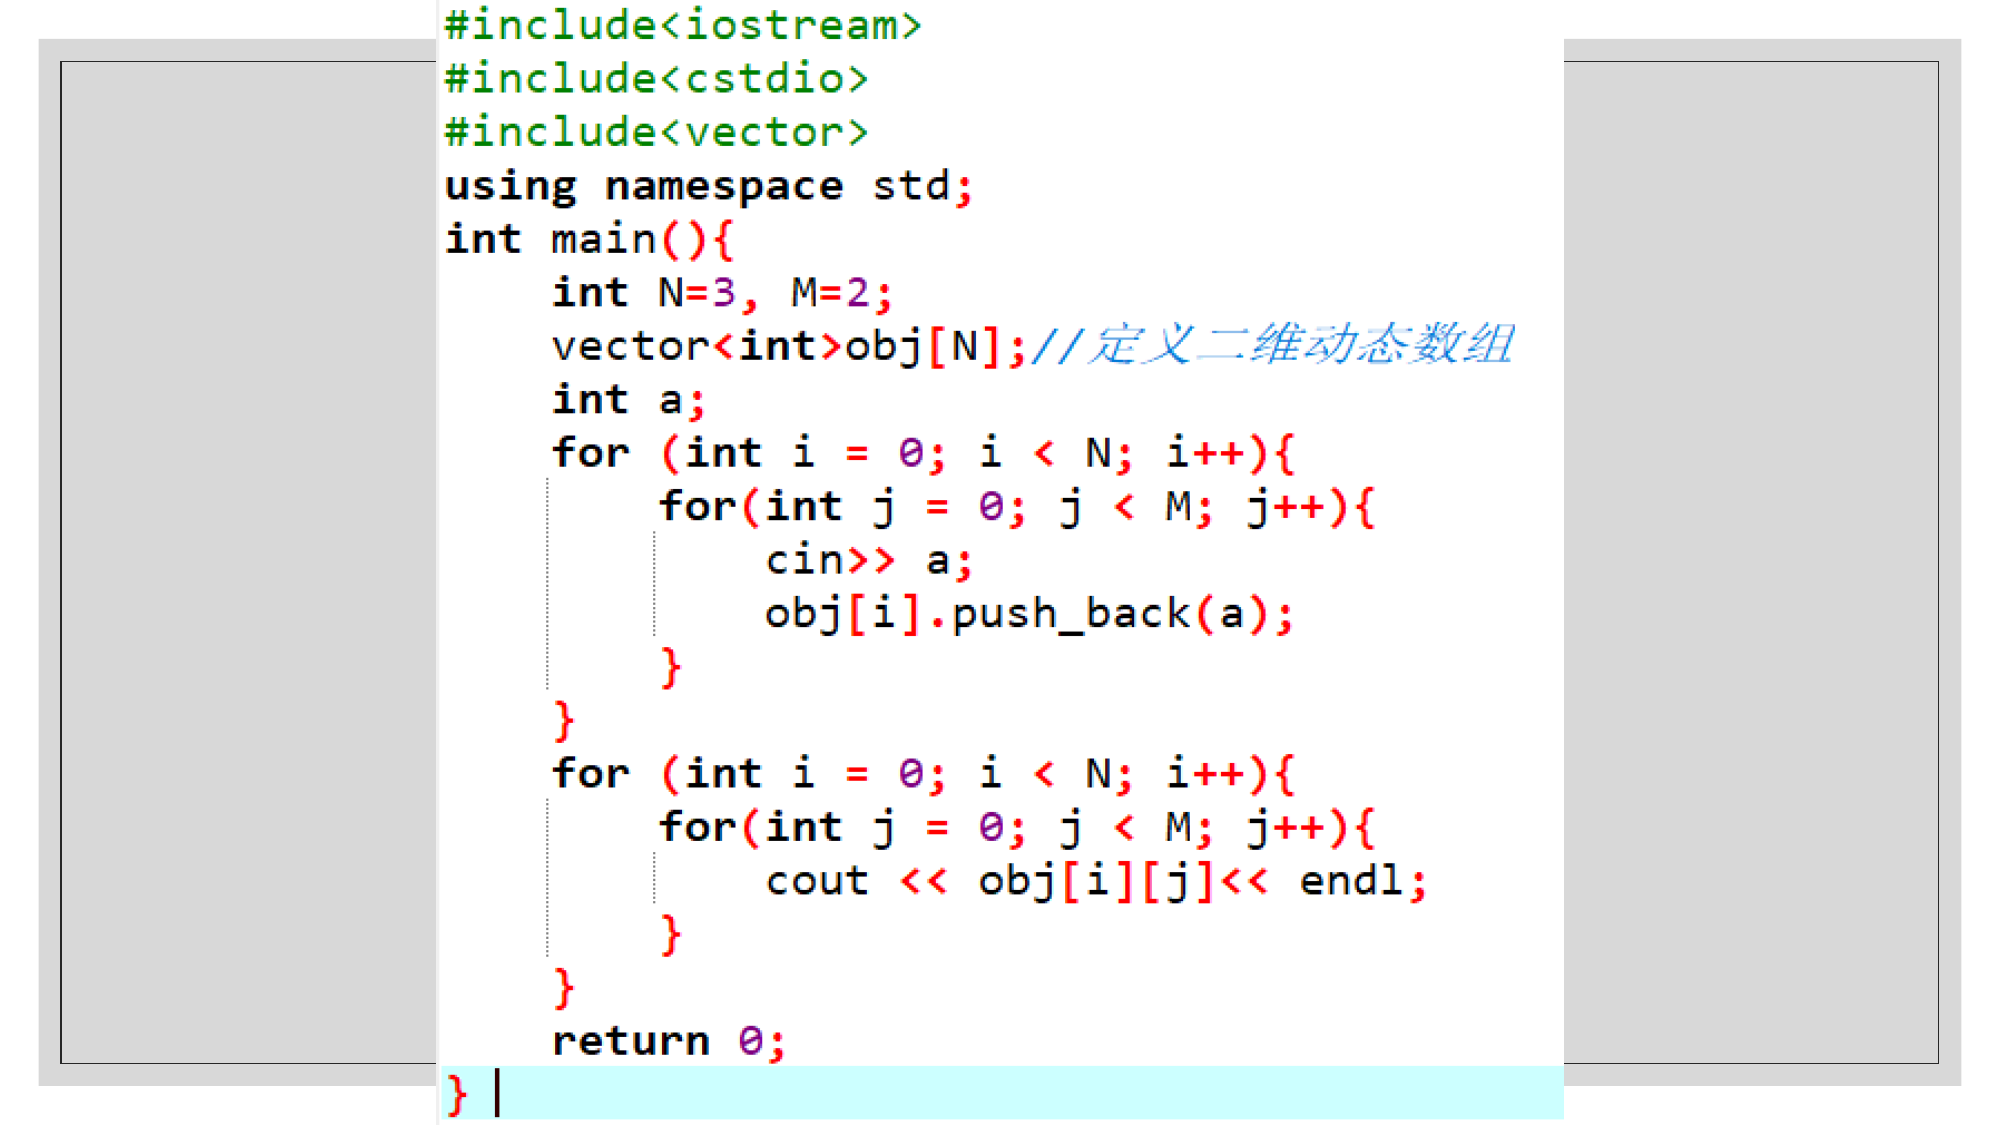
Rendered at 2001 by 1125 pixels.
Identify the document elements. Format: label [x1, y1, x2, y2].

picture [436, 0, 1564, 1125]
